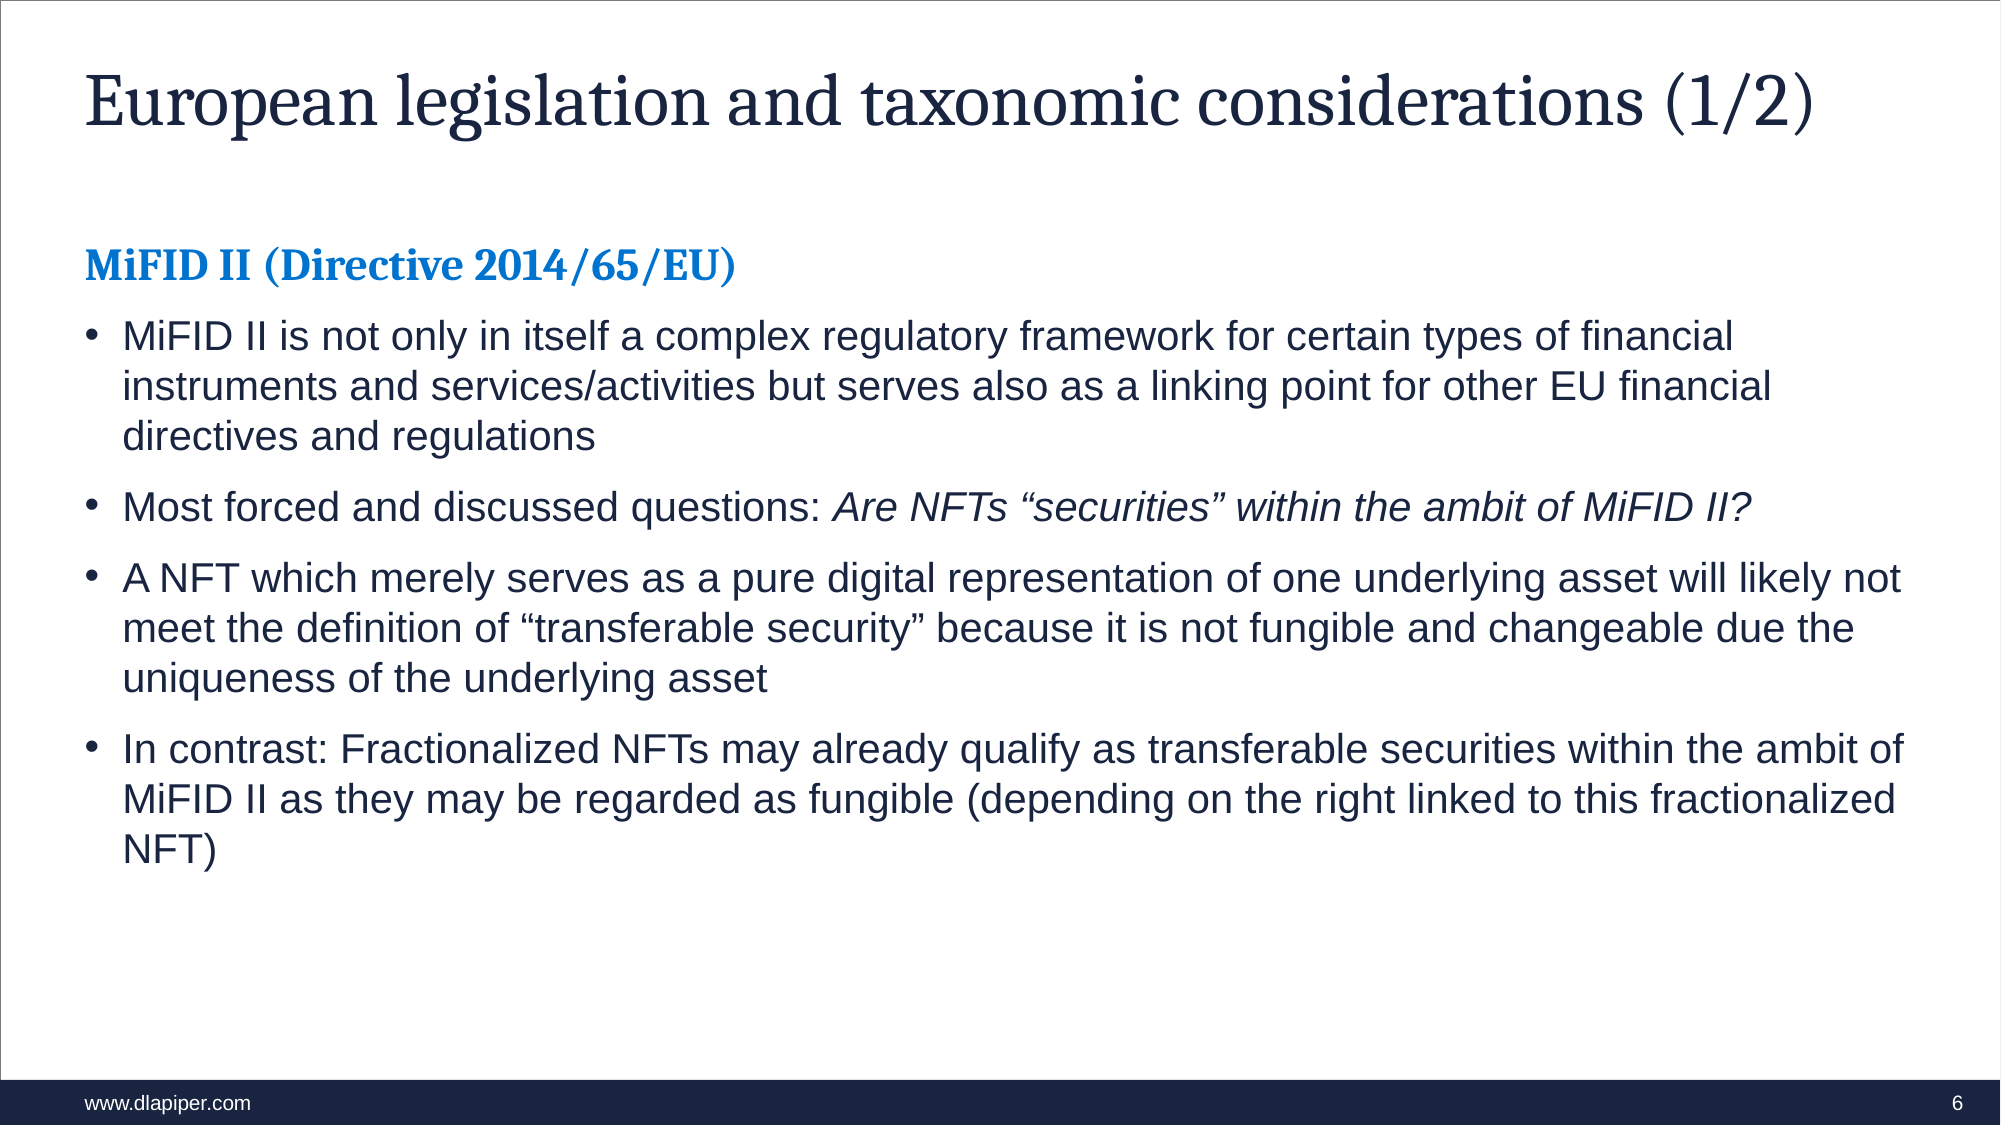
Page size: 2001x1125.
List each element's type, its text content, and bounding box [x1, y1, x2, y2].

list MiFID II is not only in itself a complex regulatory framework for certain types of financial instruments and services/activities but serves also as a linking point for other EU financial directives and regulations Most forced and discussed questions: Are NFTs “securities” within the ambit of MiFID II? A NFT which merely serves as a pure digital representation of one underlying asset will likely not meet the definition of “transferable security” because it is not fungible and changeable due the uniqueness of the underlying asset In contrast: Fractionalized NFTs may already qualify as transferable securities within the ambit of MiFID II as they may be regarded as fungible (depending on the right linked to this fractionalized NFT) [84, 308, 1916, 1035]
slide_number 6 [1915, 1079, 2000, 1125]
title European legislation and taxonomic considerations (1/2) [84, 60, 1916, 156]
list MiFID II (Directive 2014/65/EU) [84, 234, 1916, 307]
